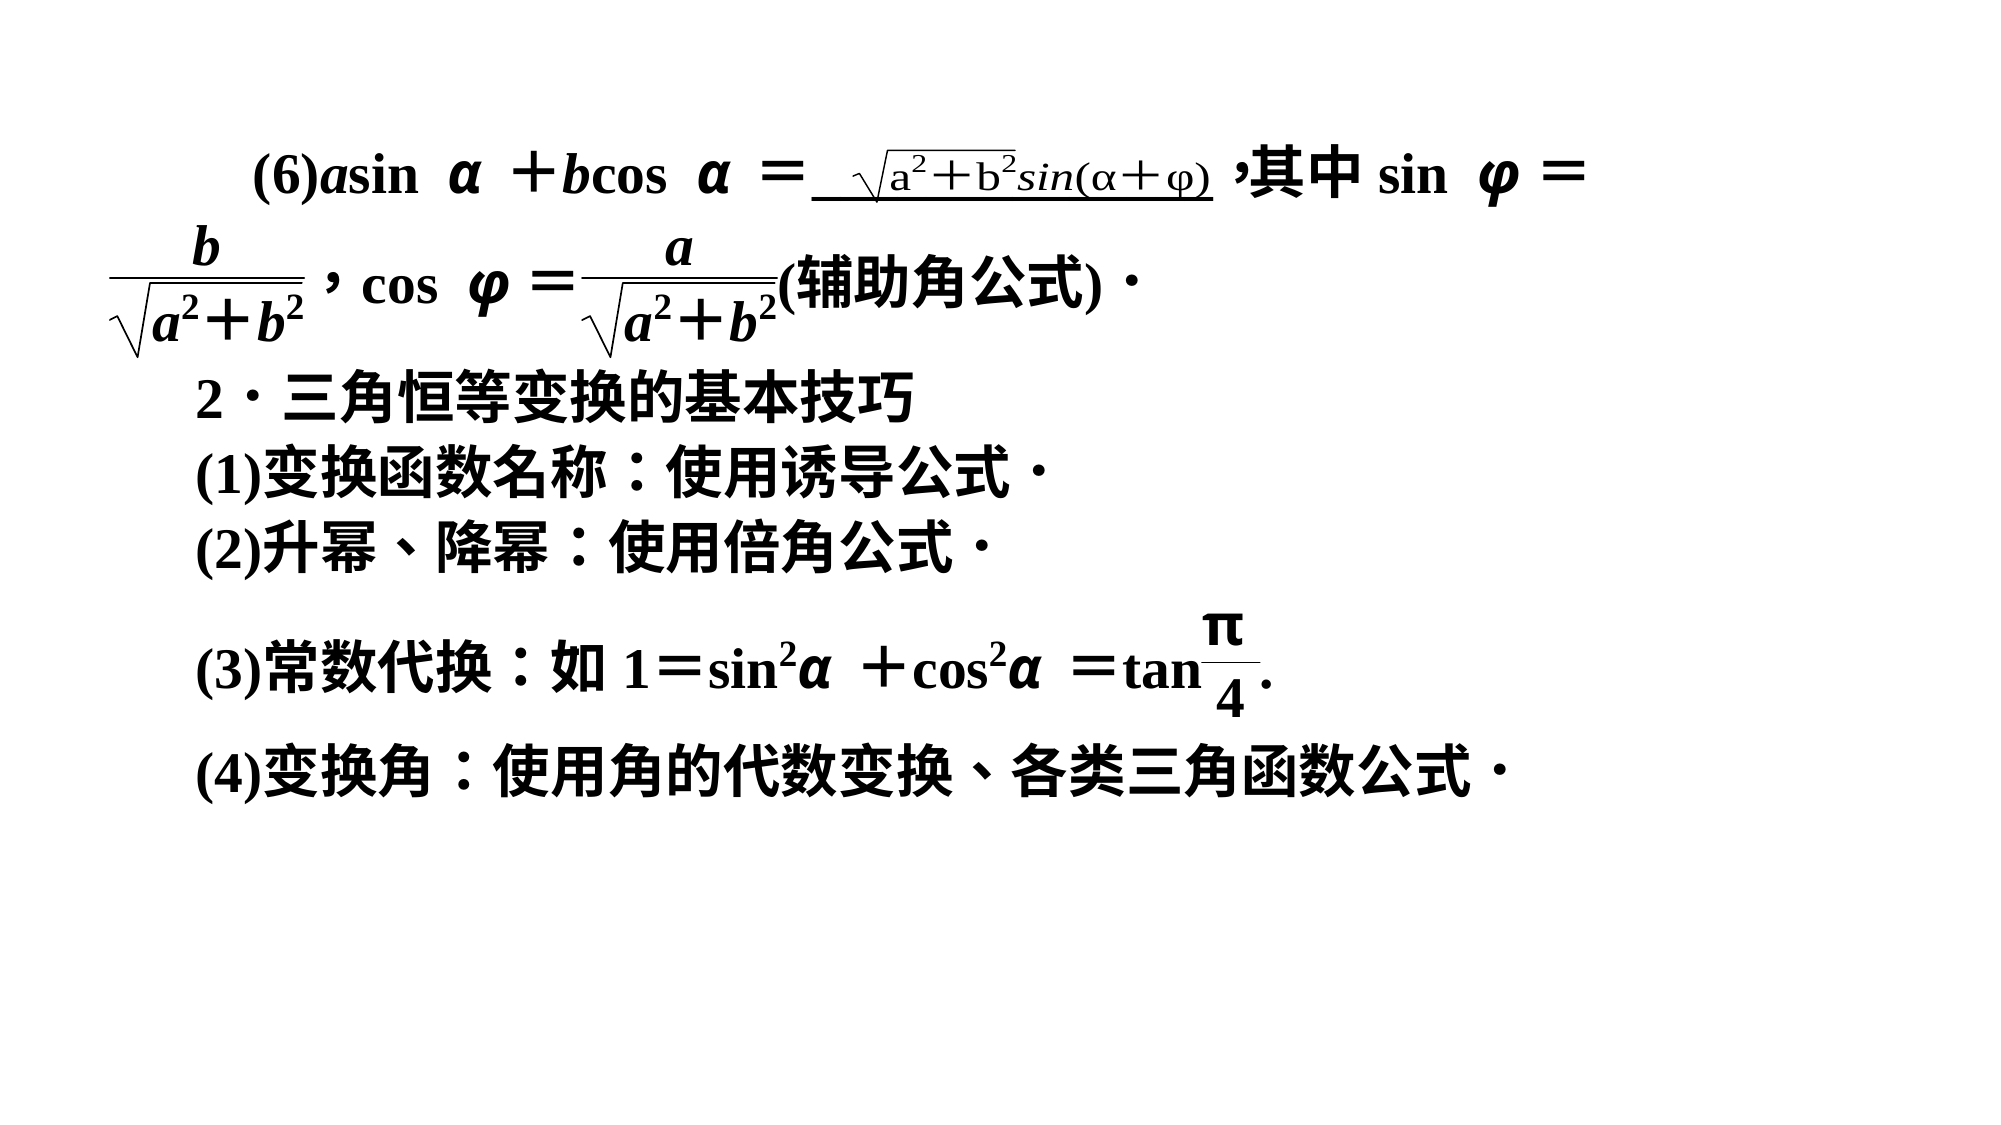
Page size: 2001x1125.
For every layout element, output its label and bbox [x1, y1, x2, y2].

text_box [852, 135, 1359, 266]
text_box [109, 135, 1596, 859]
